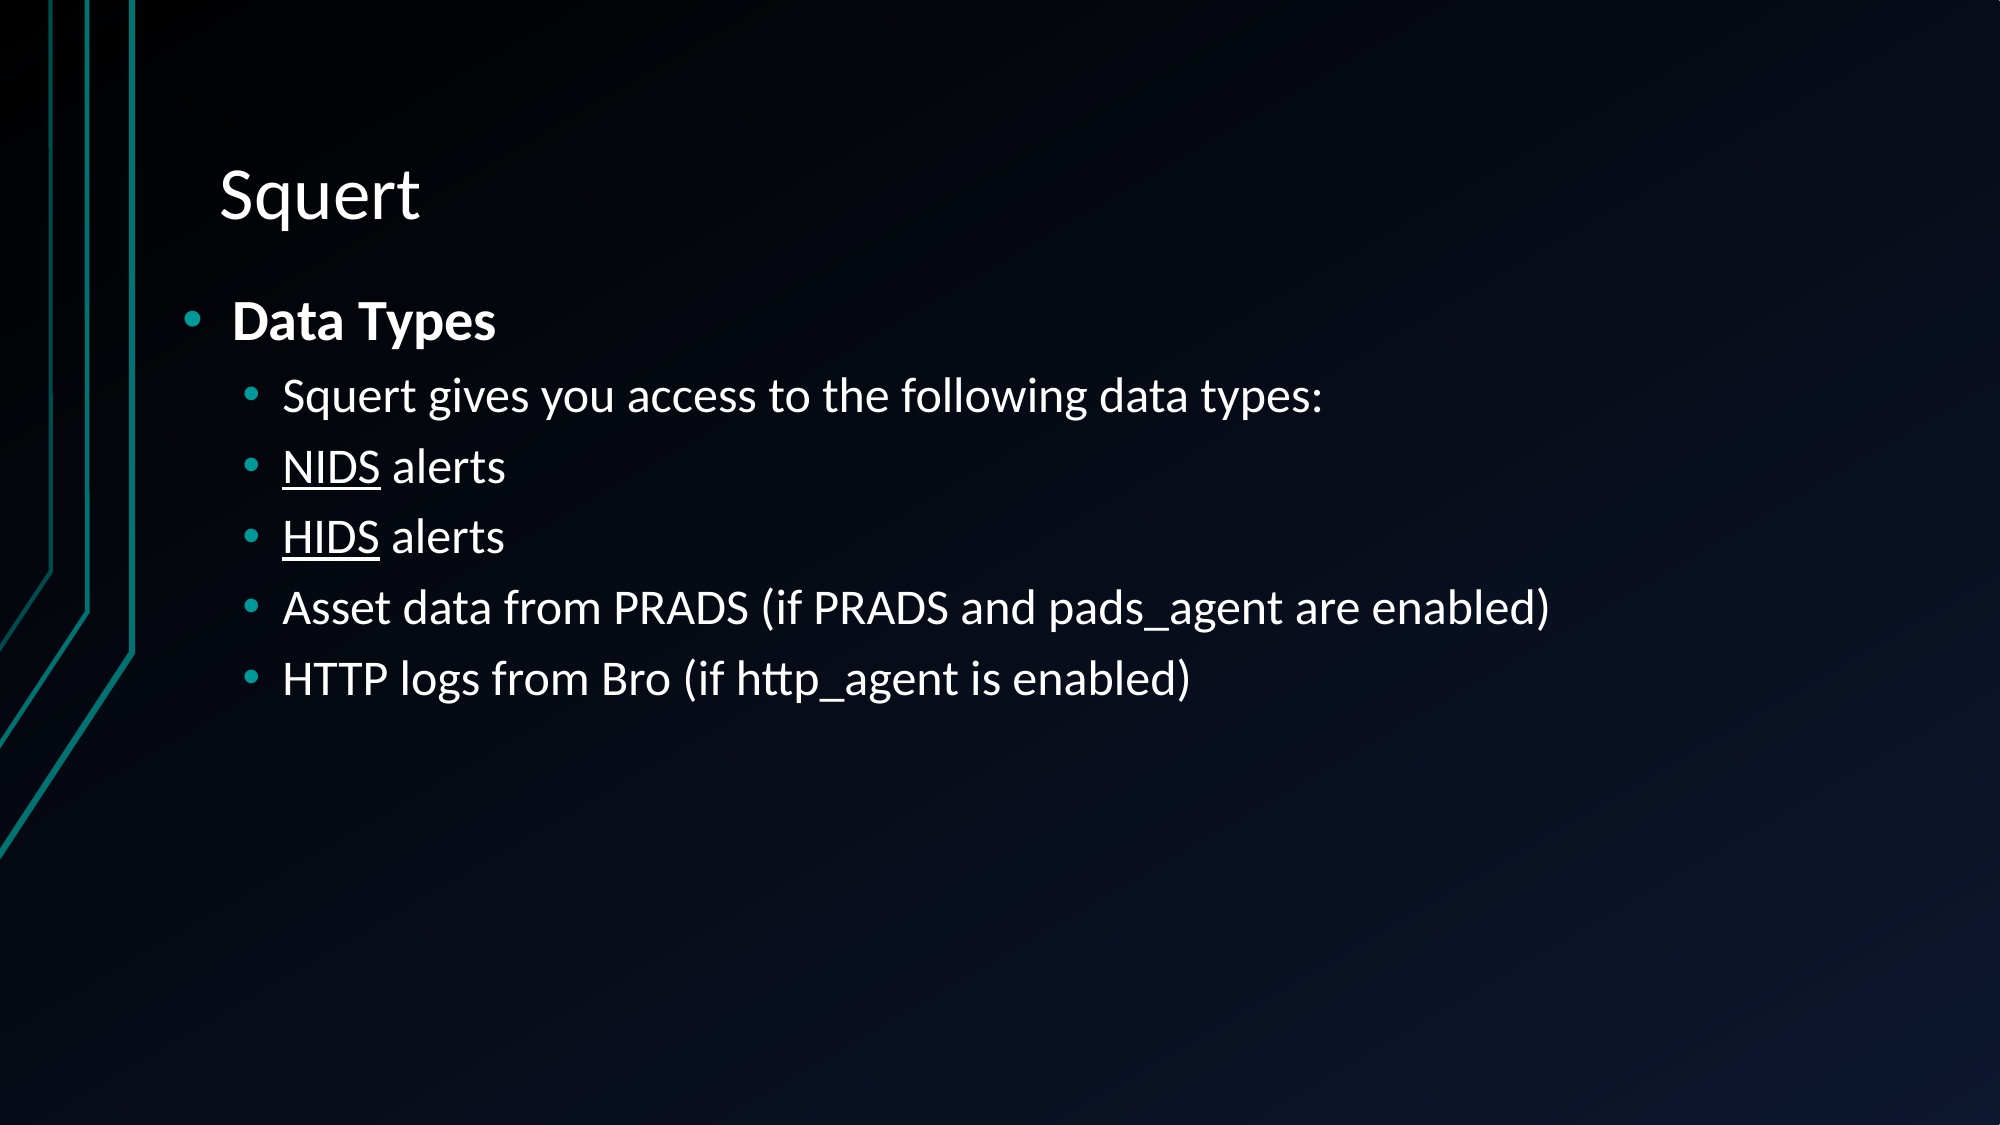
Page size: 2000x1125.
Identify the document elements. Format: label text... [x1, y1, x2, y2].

list Data Types Squert gives you access to the following data types: NIDS alerts HIDS alerts Asset data from PRADS (if PRADS and pads_agent are enabled) HTTP logs from Bro (if http_agent is enabled) [162, 279, 1900, 1013]
title Squert [199, 45, 1900, 246]
